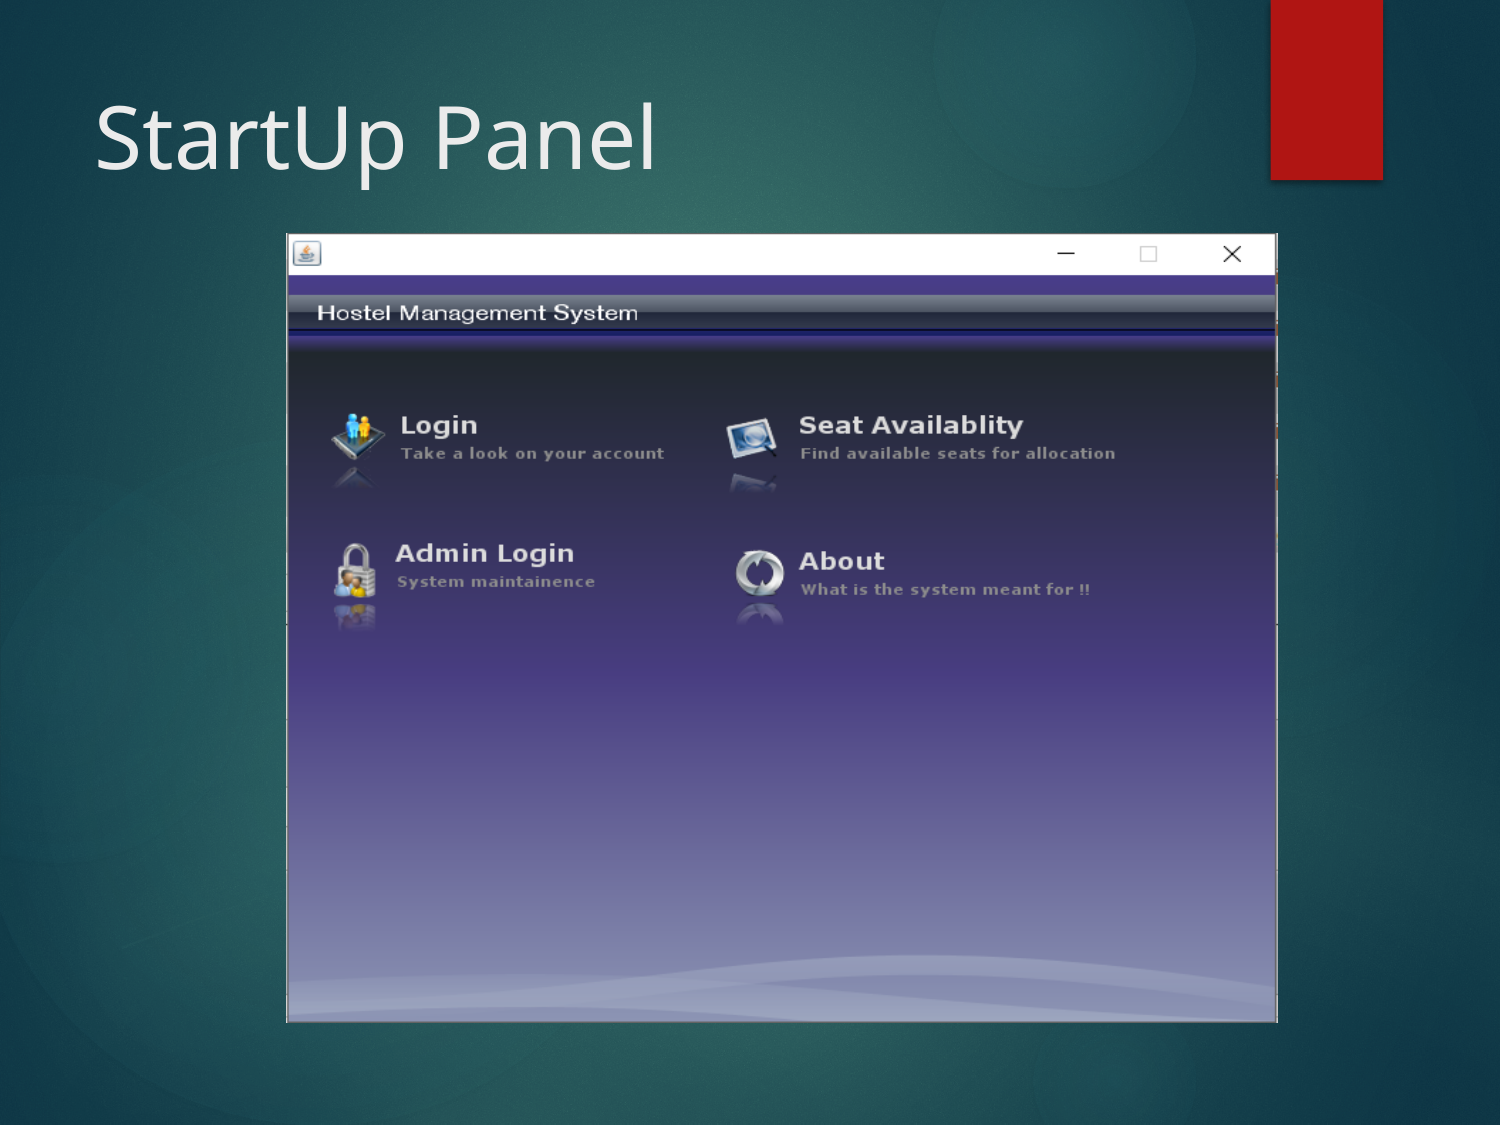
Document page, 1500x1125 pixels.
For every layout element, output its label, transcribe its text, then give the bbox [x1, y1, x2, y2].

title StartUp Panel [79, 74, 1237, 304]
picture [285, 233, 1278, 1023]
